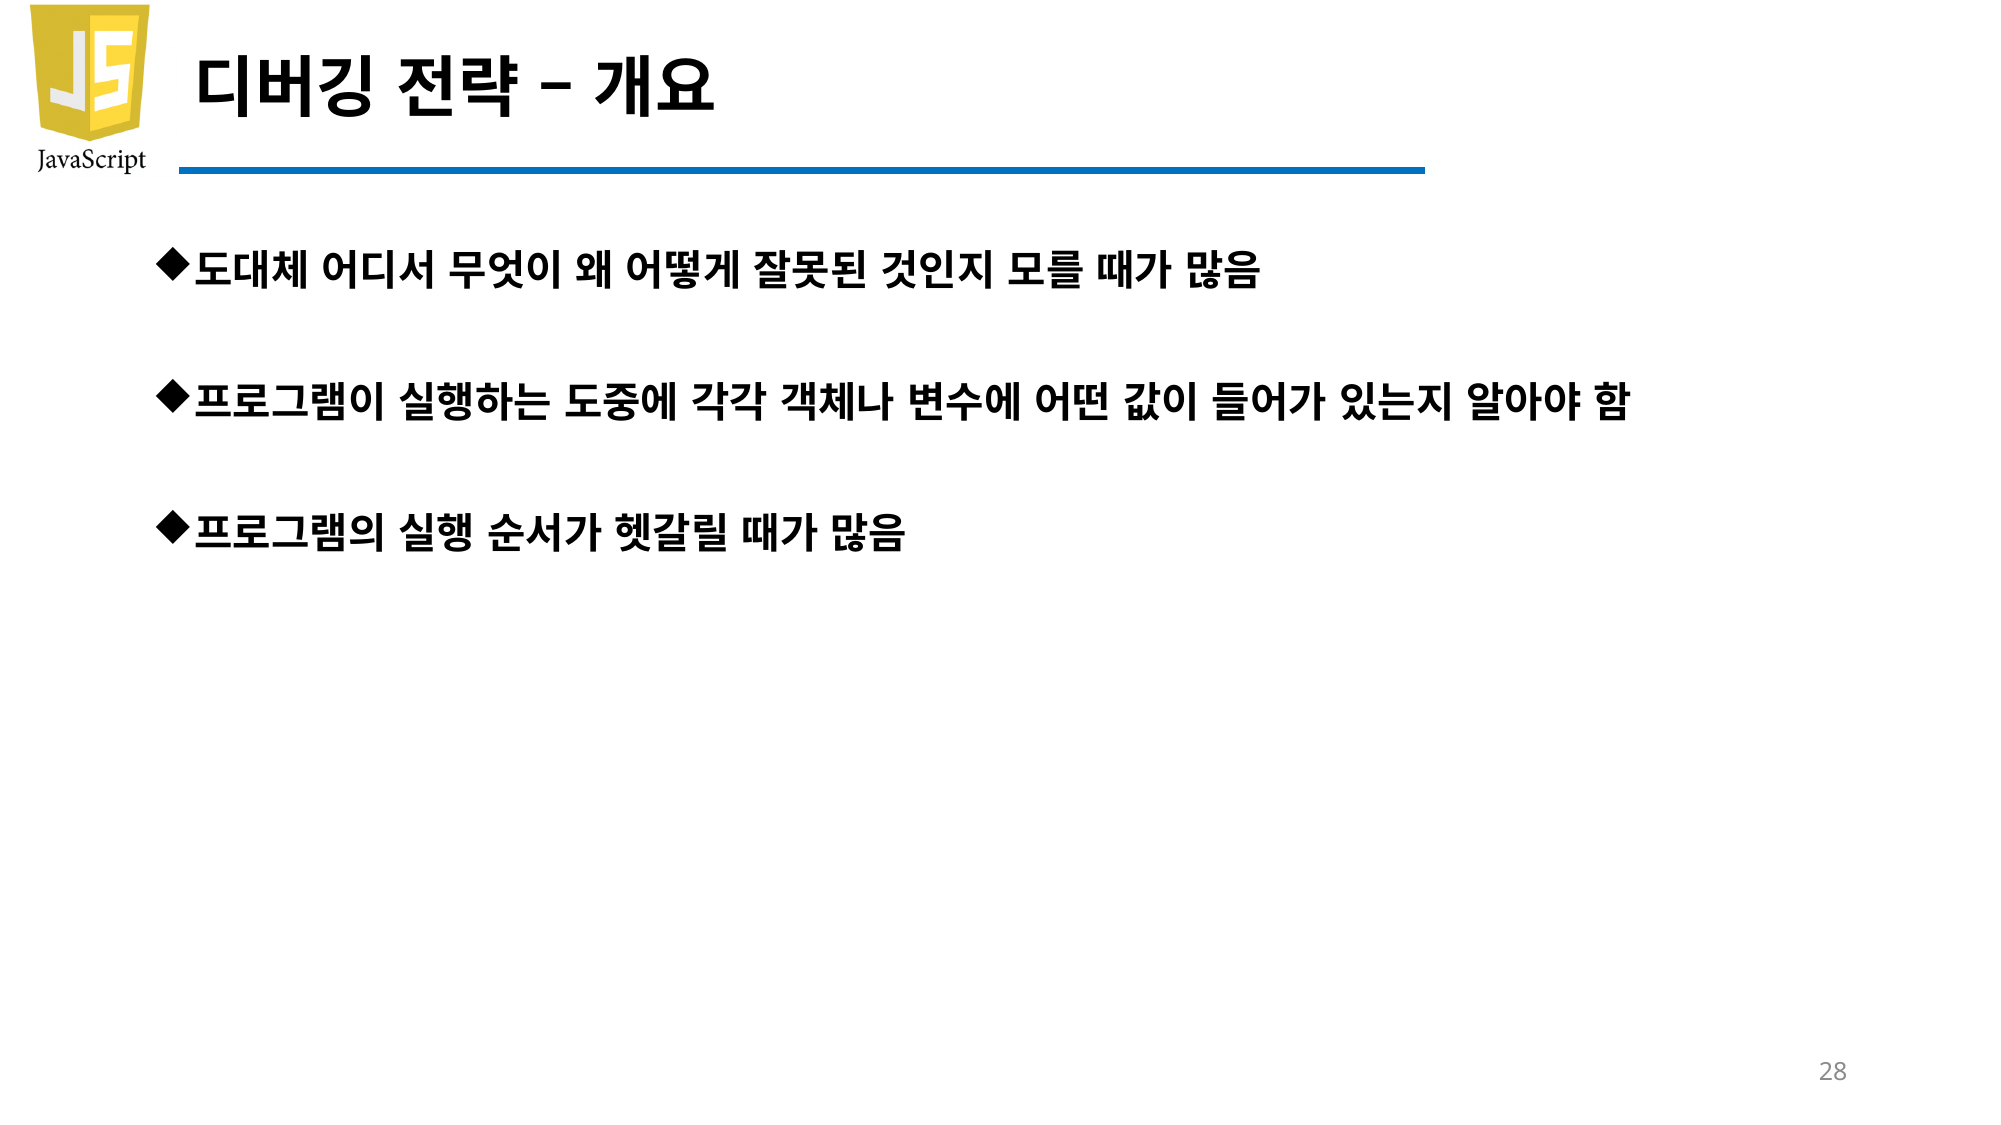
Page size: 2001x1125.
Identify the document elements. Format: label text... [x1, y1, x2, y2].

picture [0, 0, 179, 179]
slide_number 28 [1412, 1042, 1863, 1103]
list 도대체 어디서 무엇이 왜 어떻게 잘못된 것인지 모를 때가 많음 프로그램이 실행하는 도중에 각각 객체나 변수에 어떤 값이 들어가 있는지 알아야 함 프로그램의 실행 순서가 헷갈릴 때가 많음 [137, 241, 1863, 1014]
title 디버깅 전략 – 개요 [179, 8, 1736, 171]
